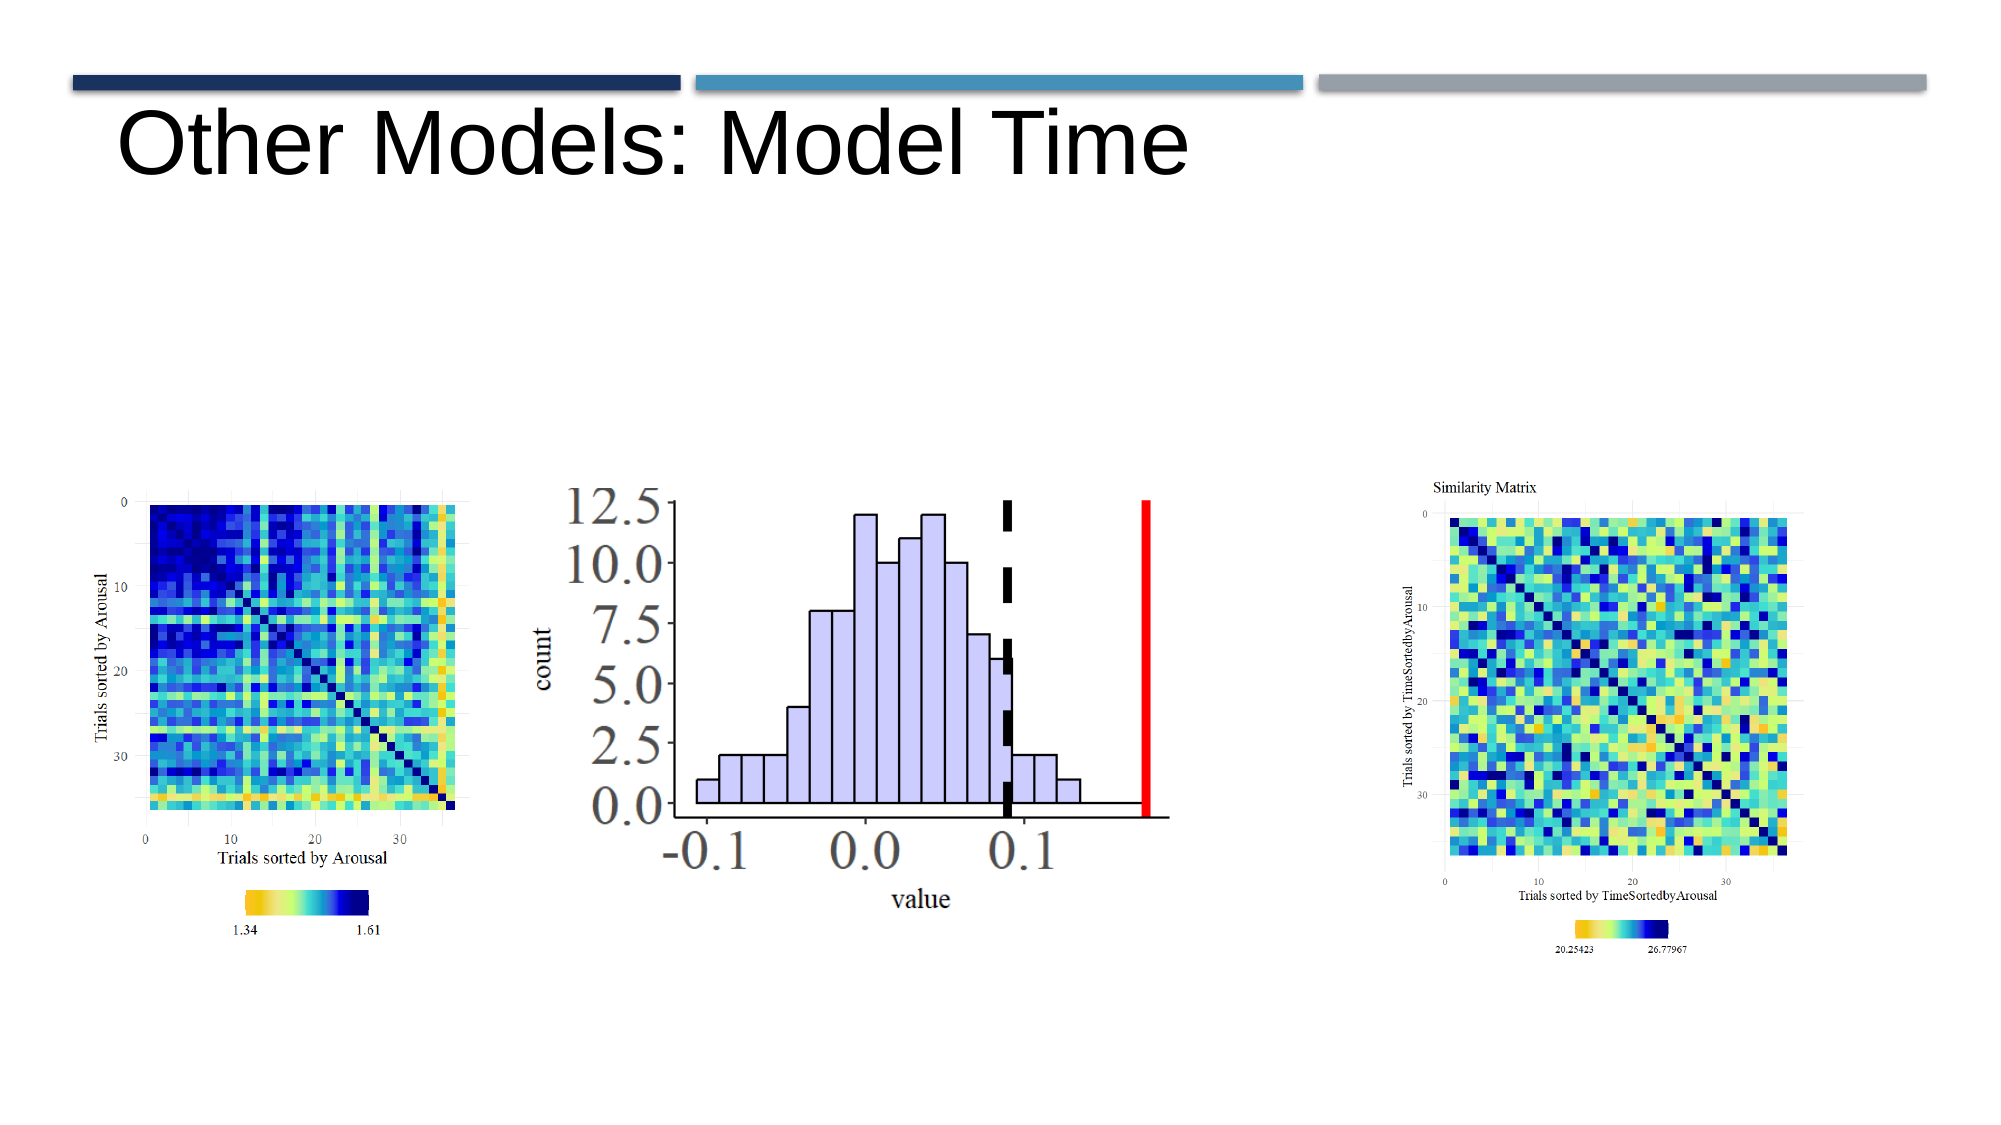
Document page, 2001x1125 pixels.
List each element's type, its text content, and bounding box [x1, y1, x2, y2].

picture [516, 487, 1183, 927]
picture [1230, 475, 1976, 966]
title Other Models: Model Time [116, 98, 1926, 192]
picture [70, 487, 470, 954]
